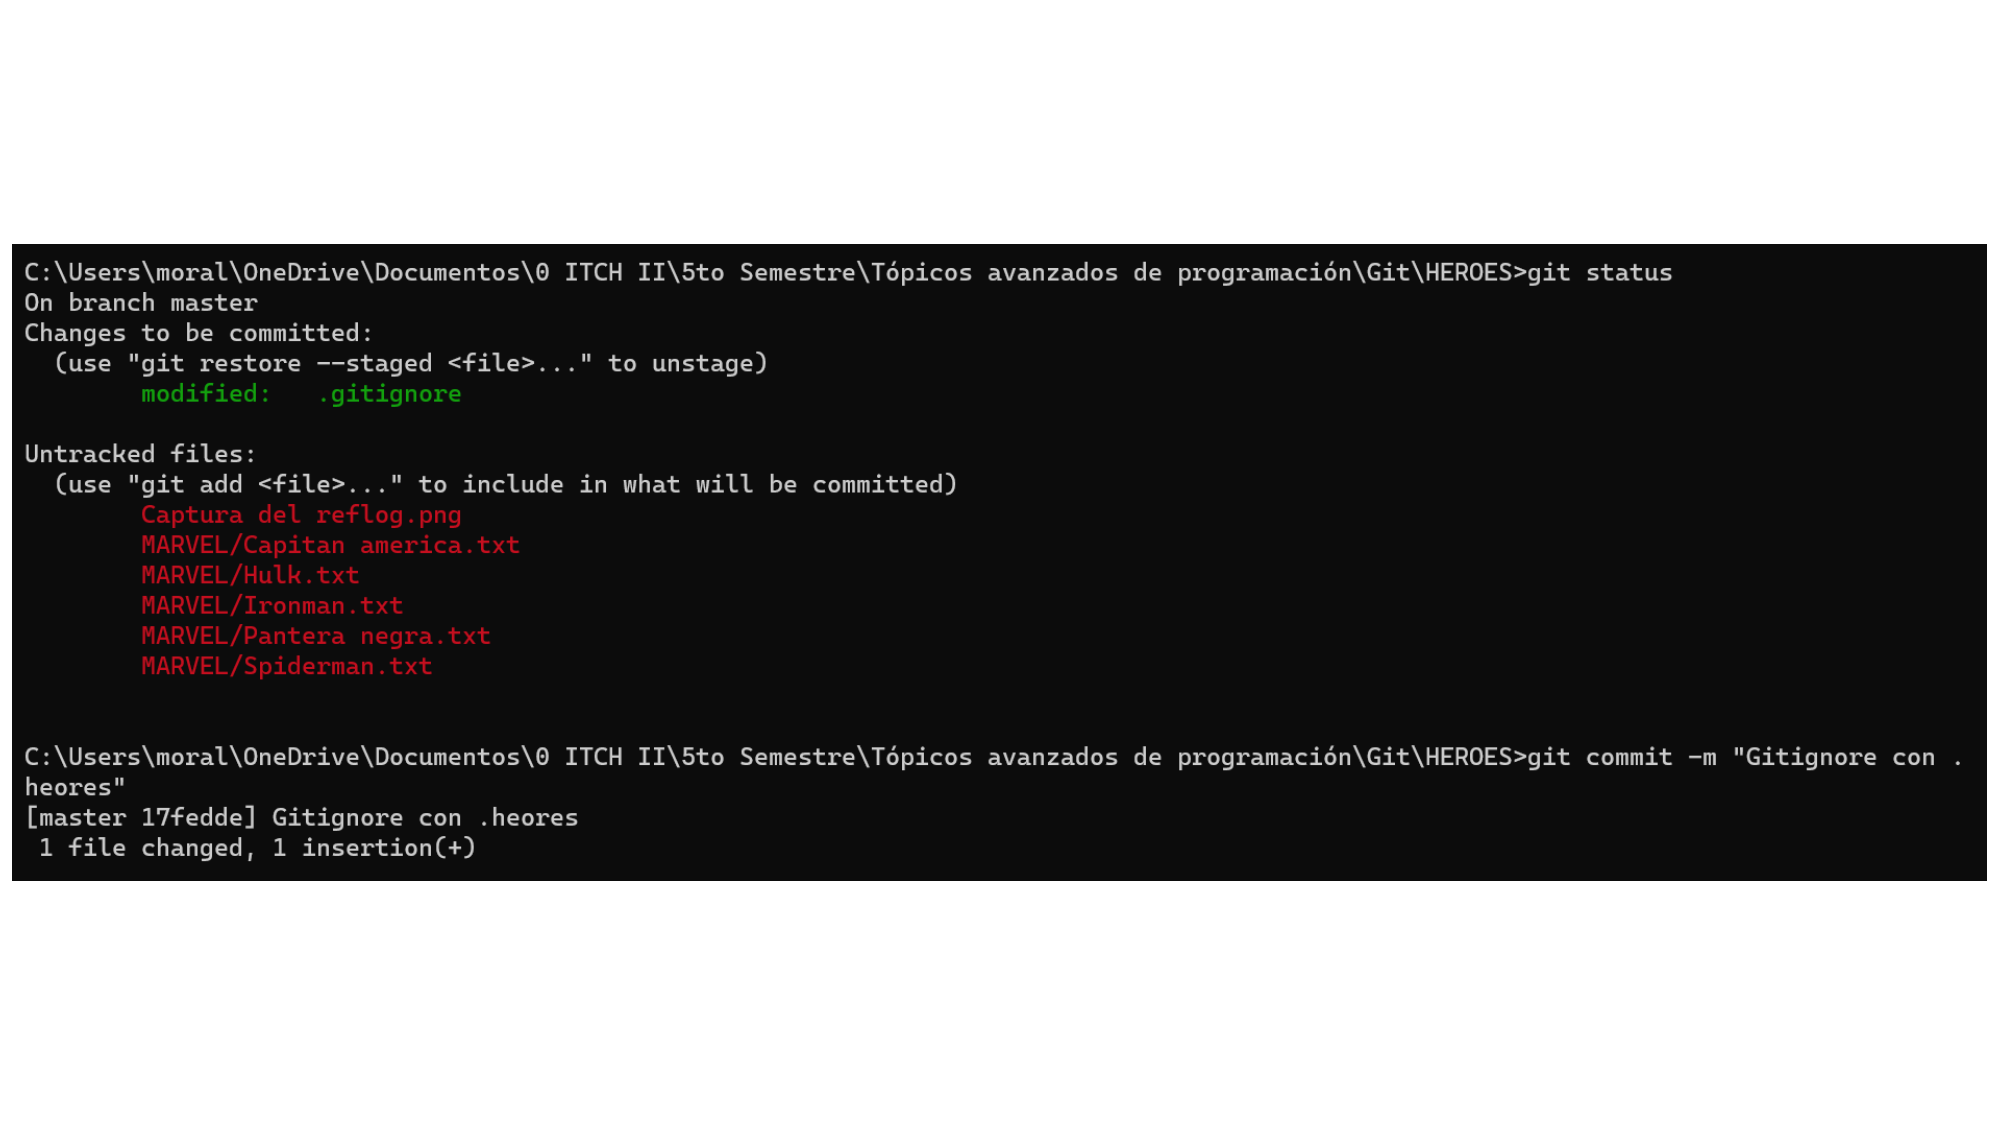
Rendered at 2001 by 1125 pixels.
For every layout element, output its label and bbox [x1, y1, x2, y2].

picture [12, 244, 1988, 881]
